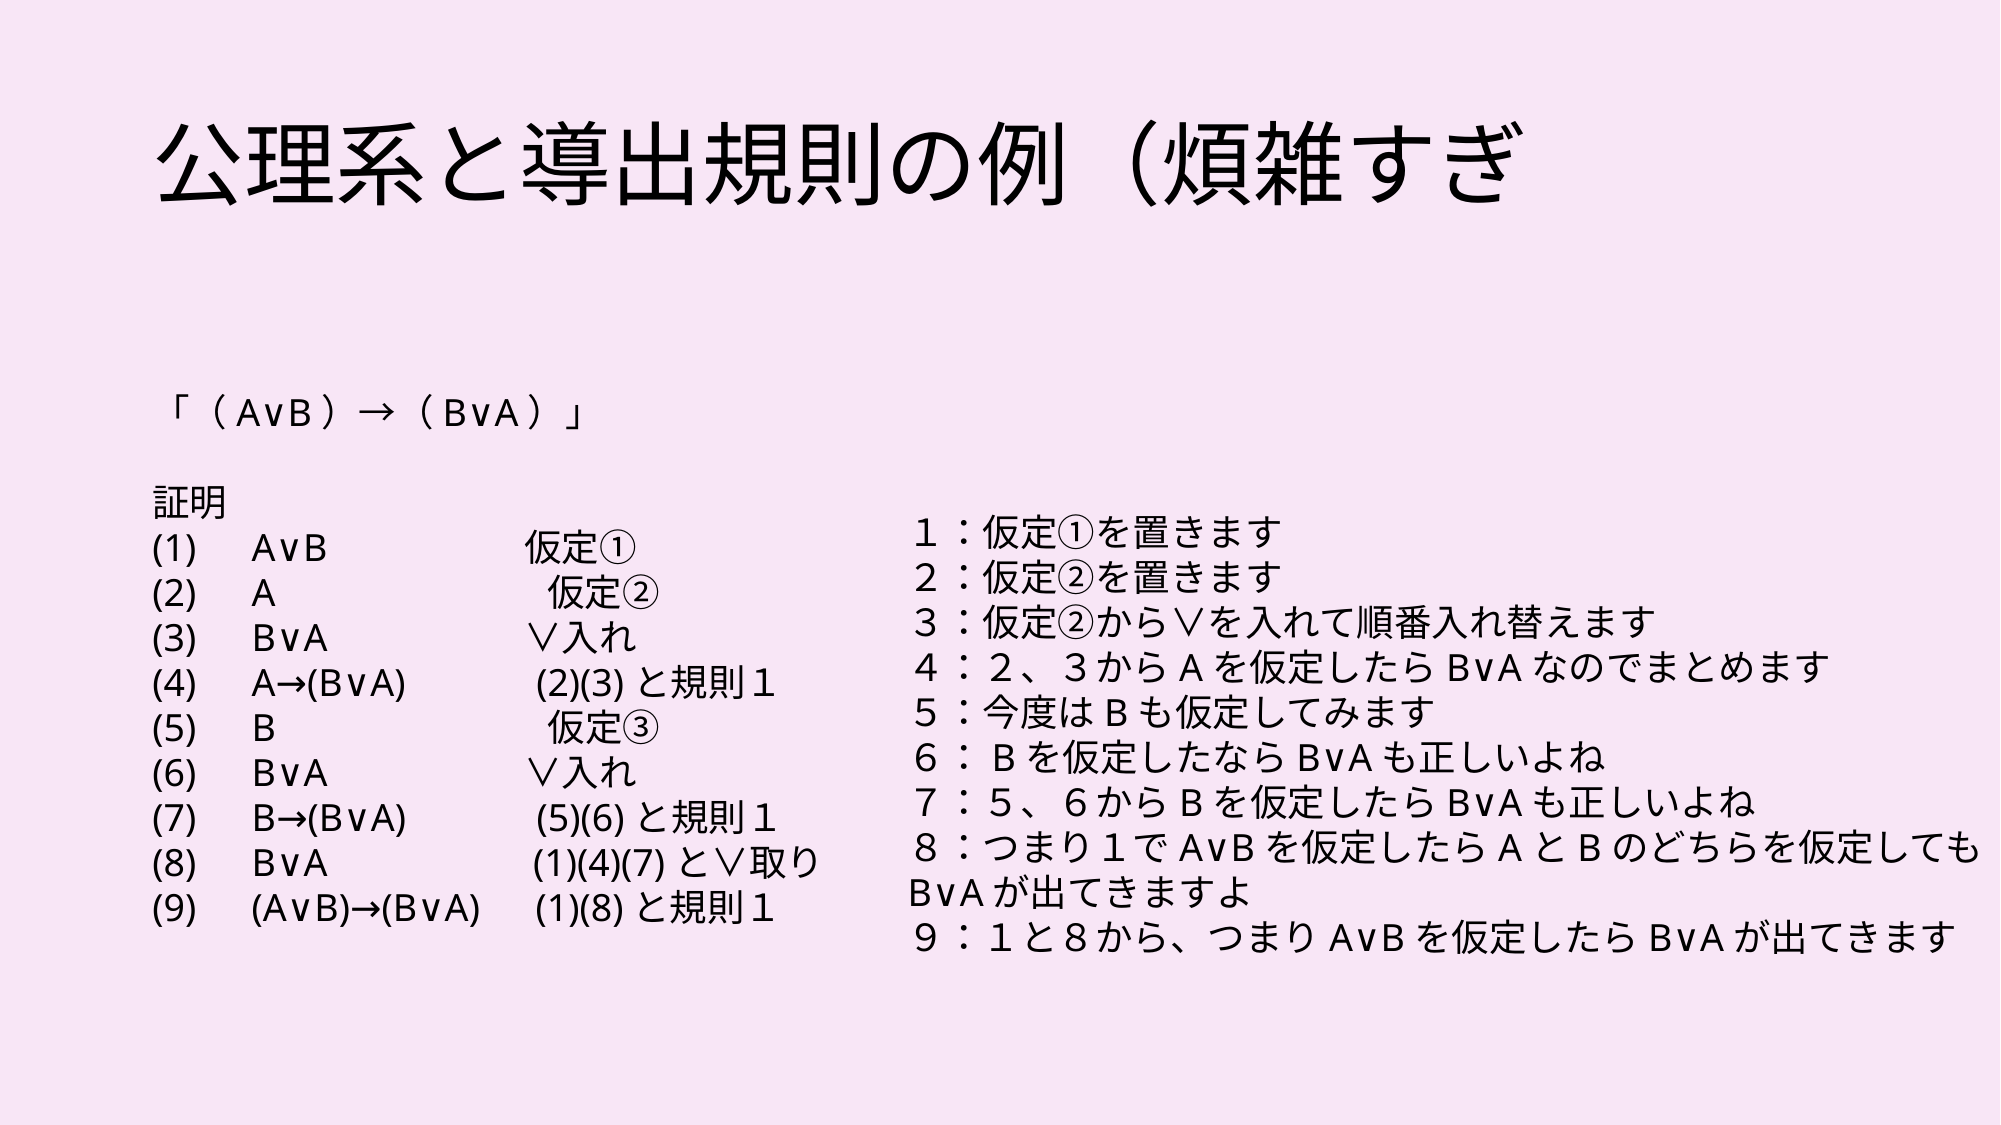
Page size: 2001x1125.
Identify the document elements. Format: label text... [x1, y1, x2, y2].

title 公理系と導出規則の例（煩雑すぎ [137, 59, 1863, 278]
text_box 「（A∨B）→（B∨A）」 証明 (1) A∨B 仮定① (2) A 仮定② (3) B∨A ∨入れ (4) A→(B∨A) (2)(3)と規則１ (5) B 仮定③ (6) B∨A ∨入れ (7) B→(B∨A) (5)(6)と規則１ (8) B∨A (1)(4)(7)と∨取り (9) (A∨B)→(B∨A) (1)(8)と規則１ [137, 382, 893, 937]
text_box １：仮定①を置きます ２：仮定②を置きます ３：仮定②から∨を入れて順番入れ替えます ４：２、３からAを仮定したらB∨Aなのでまとめます ５：今度はBも仮定してみます ６：Bを仮定したならB∨Aも正しいよね ７：５、６からBを仮定したらB∨Aも正しいよね ８：つまり１でA∨Bを仮定したらAとBのどちらを仮定してもB∨Aが出てきますよ ９：１と８から、つまりA∨Bを仮定したらB∨Aが出てきます [892, 501, 2000, 967]
